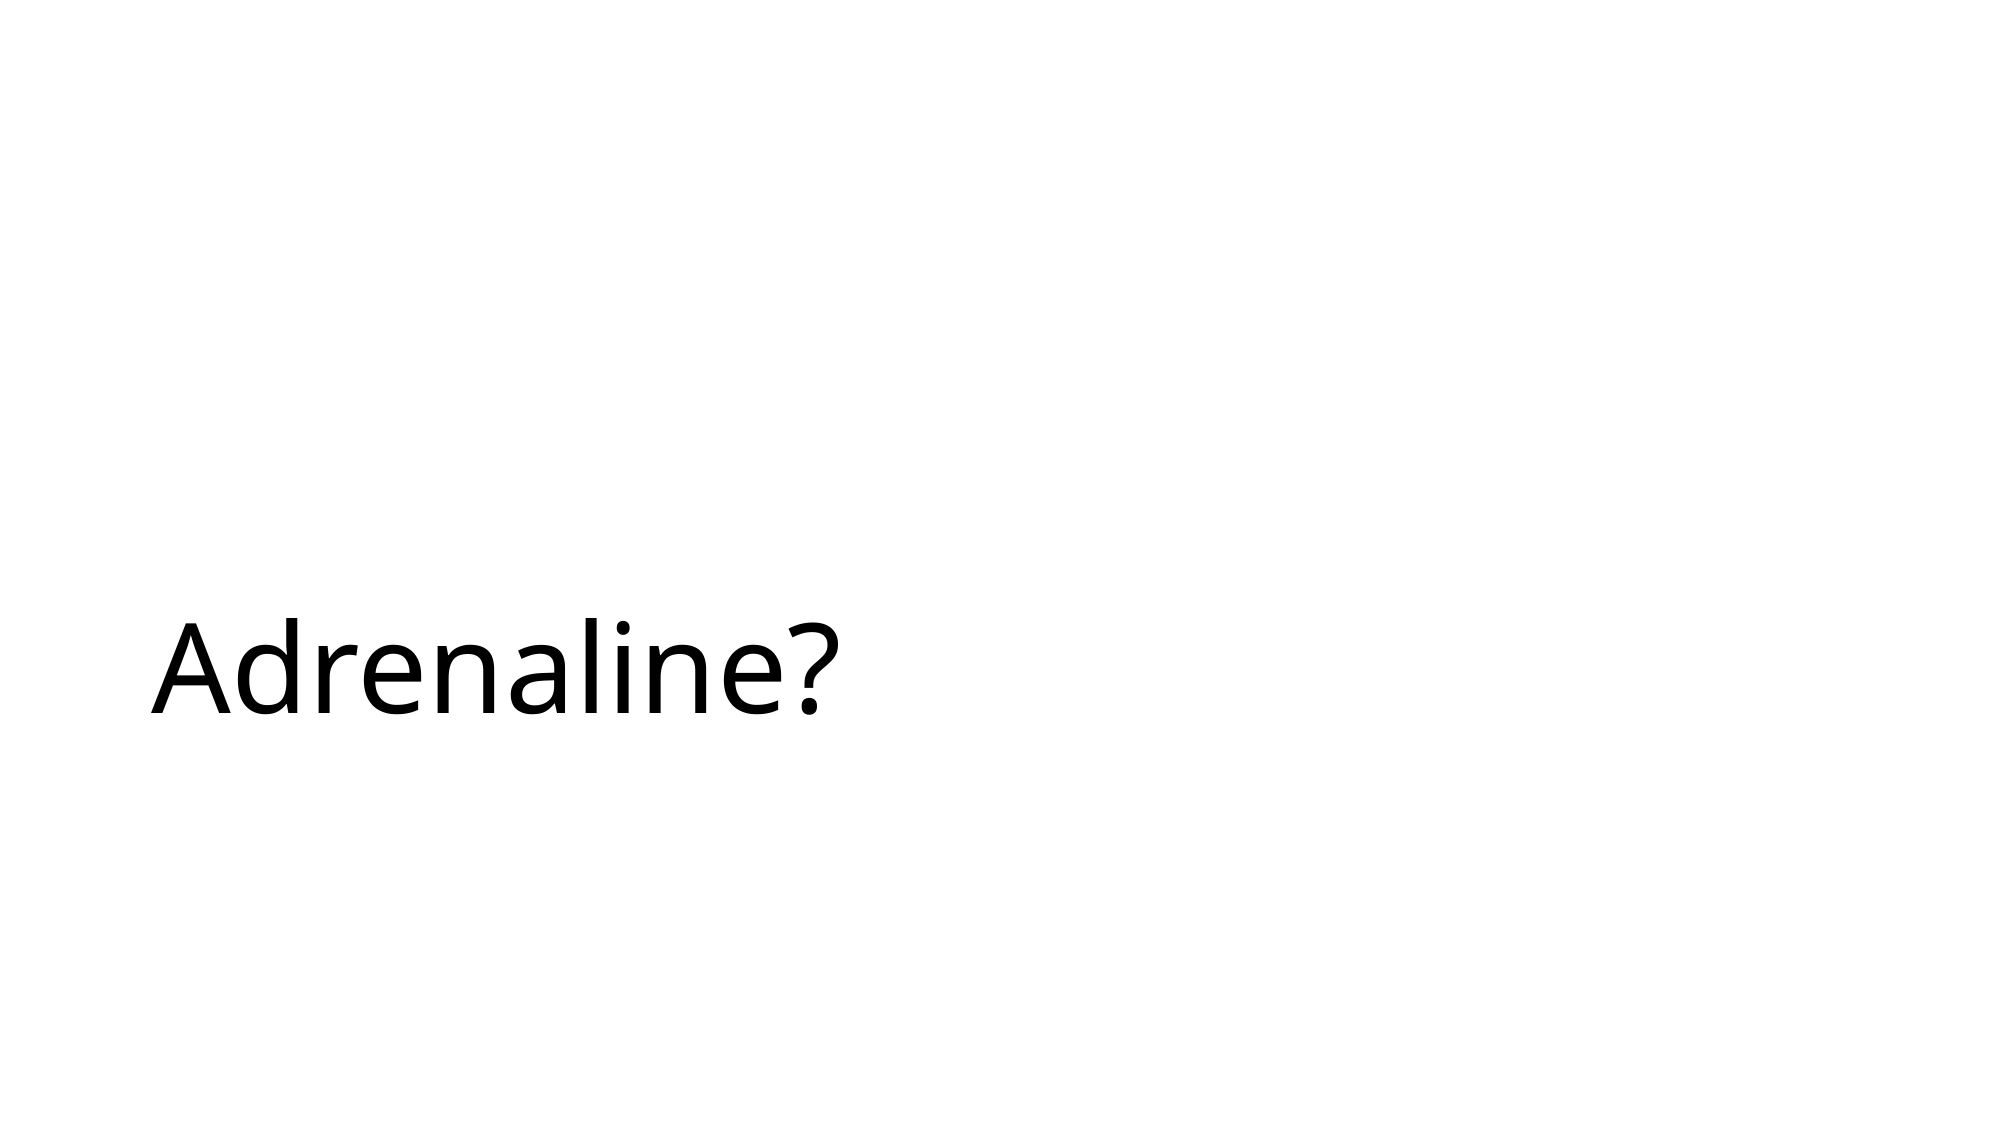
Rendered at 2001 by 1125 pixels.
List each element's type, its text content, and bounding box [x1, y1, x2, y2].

title Adrenaline? [136, 280, 1862, 749]
